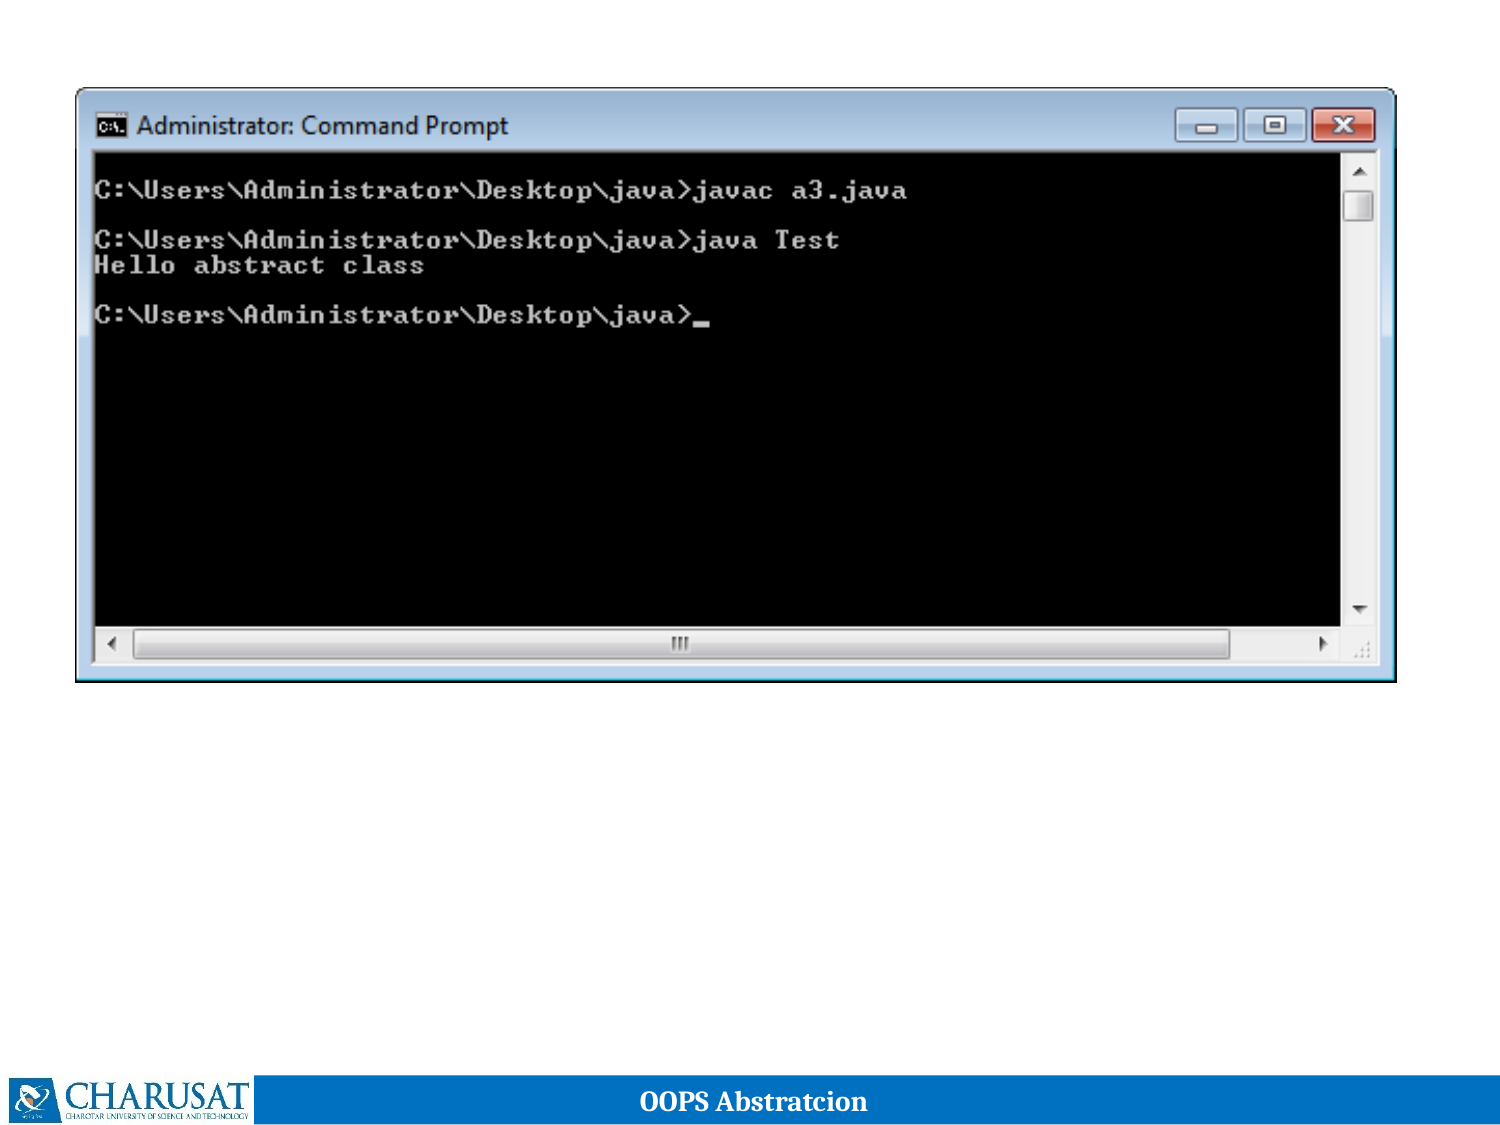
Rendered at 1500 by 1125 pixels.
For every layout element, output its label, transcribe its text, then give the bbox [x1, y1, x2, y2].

picture [3, 1073, 255, 1125]
text_box OOPS Abstratcion [257, 1075, 1500, 1125]
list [74, 87, 1397, 684]
